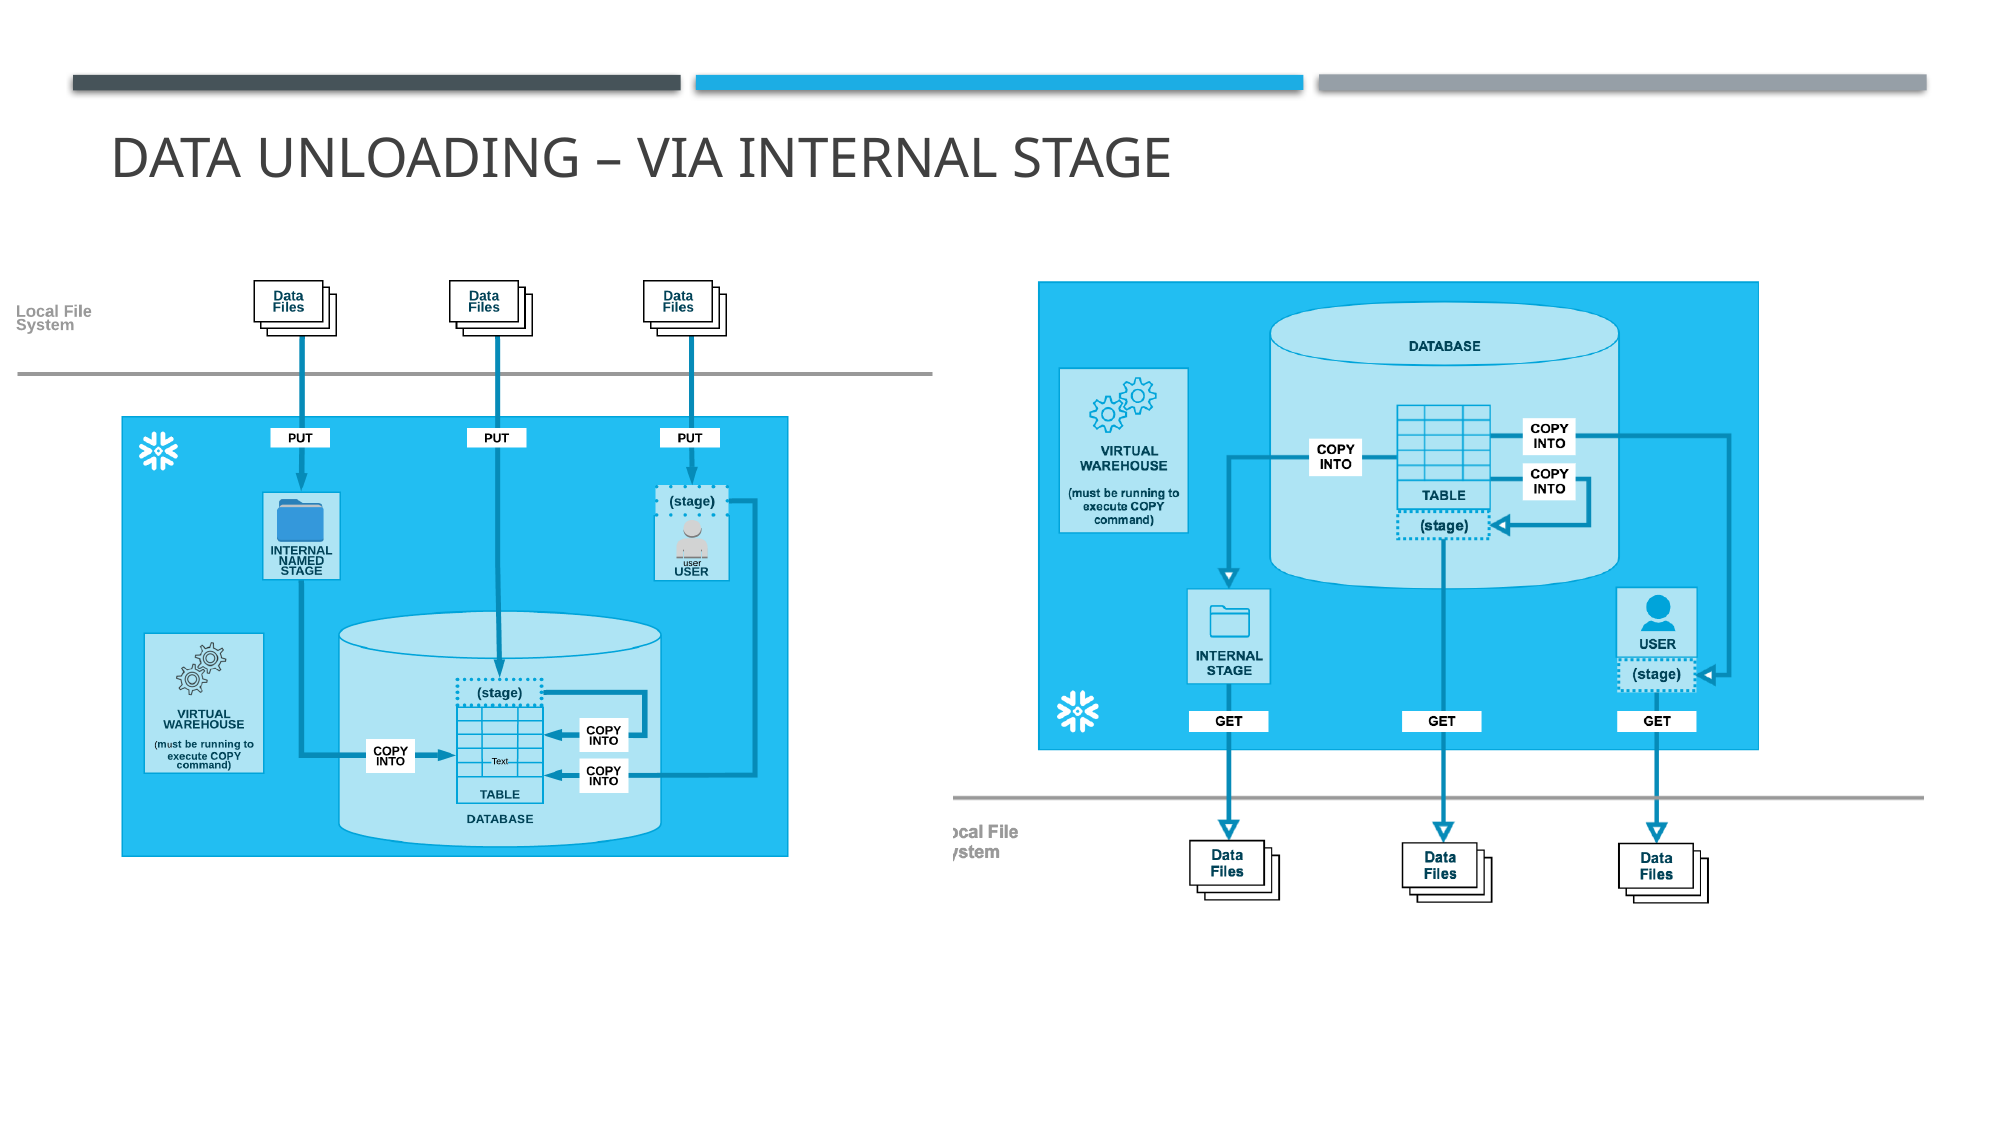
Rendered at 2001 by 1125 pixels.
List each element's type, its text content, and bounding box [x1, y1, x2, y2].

picture [0, 259, 954, 878]
title DATA Unloading – Via internal Stage [95, 115, 1905, 196]
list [913, 259, 1943, 917]
